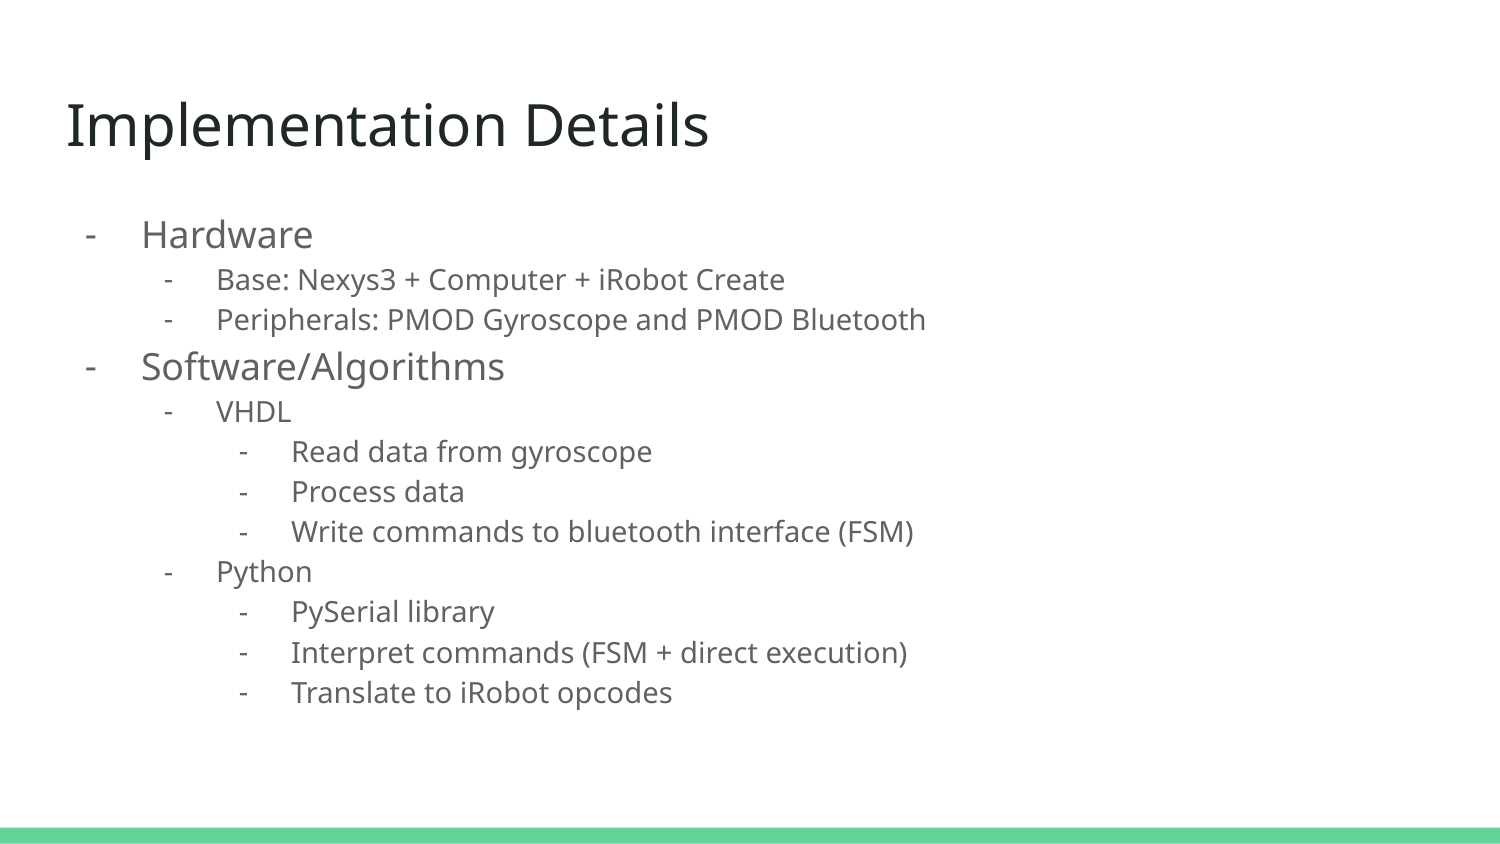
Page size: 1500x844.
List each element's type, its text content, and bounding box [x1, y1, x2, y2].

list Hardware Base: Nexys3 + Computer + iRobot Create Peripherals: PMOD Gyroscope and PMOD Bluetooth Software/Algorithms VHDL Read data from gyroscope Process data Write commands to bluetooth interface (FSM) Python PySerial library Interpret commands (FSM + direct execution) Translate to iRobot opcodes [51, 189, 1449, 750]
title Implementation Details [51, 72, 1449, 167]
